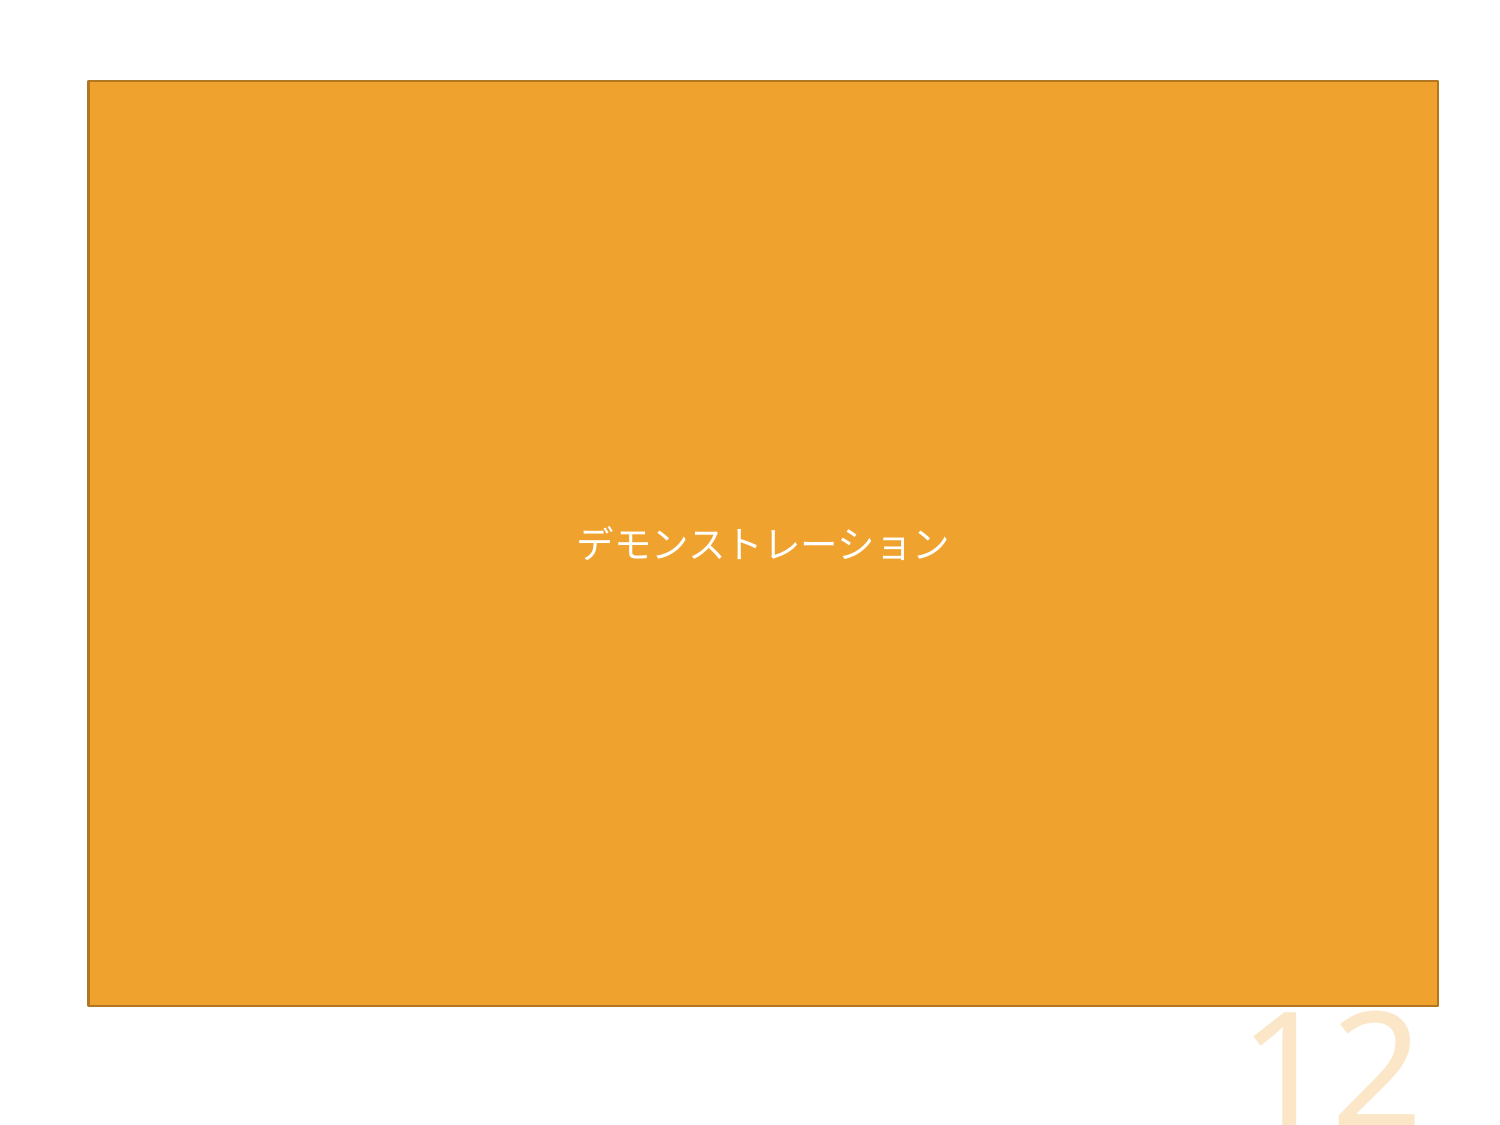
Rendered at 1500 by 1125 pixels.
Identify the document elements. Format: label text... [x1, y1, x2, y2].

slide_number 12 [1078, 1007, 1439, 1125]
text_box デモンストレーション [87, 80, 1439, 1007]
